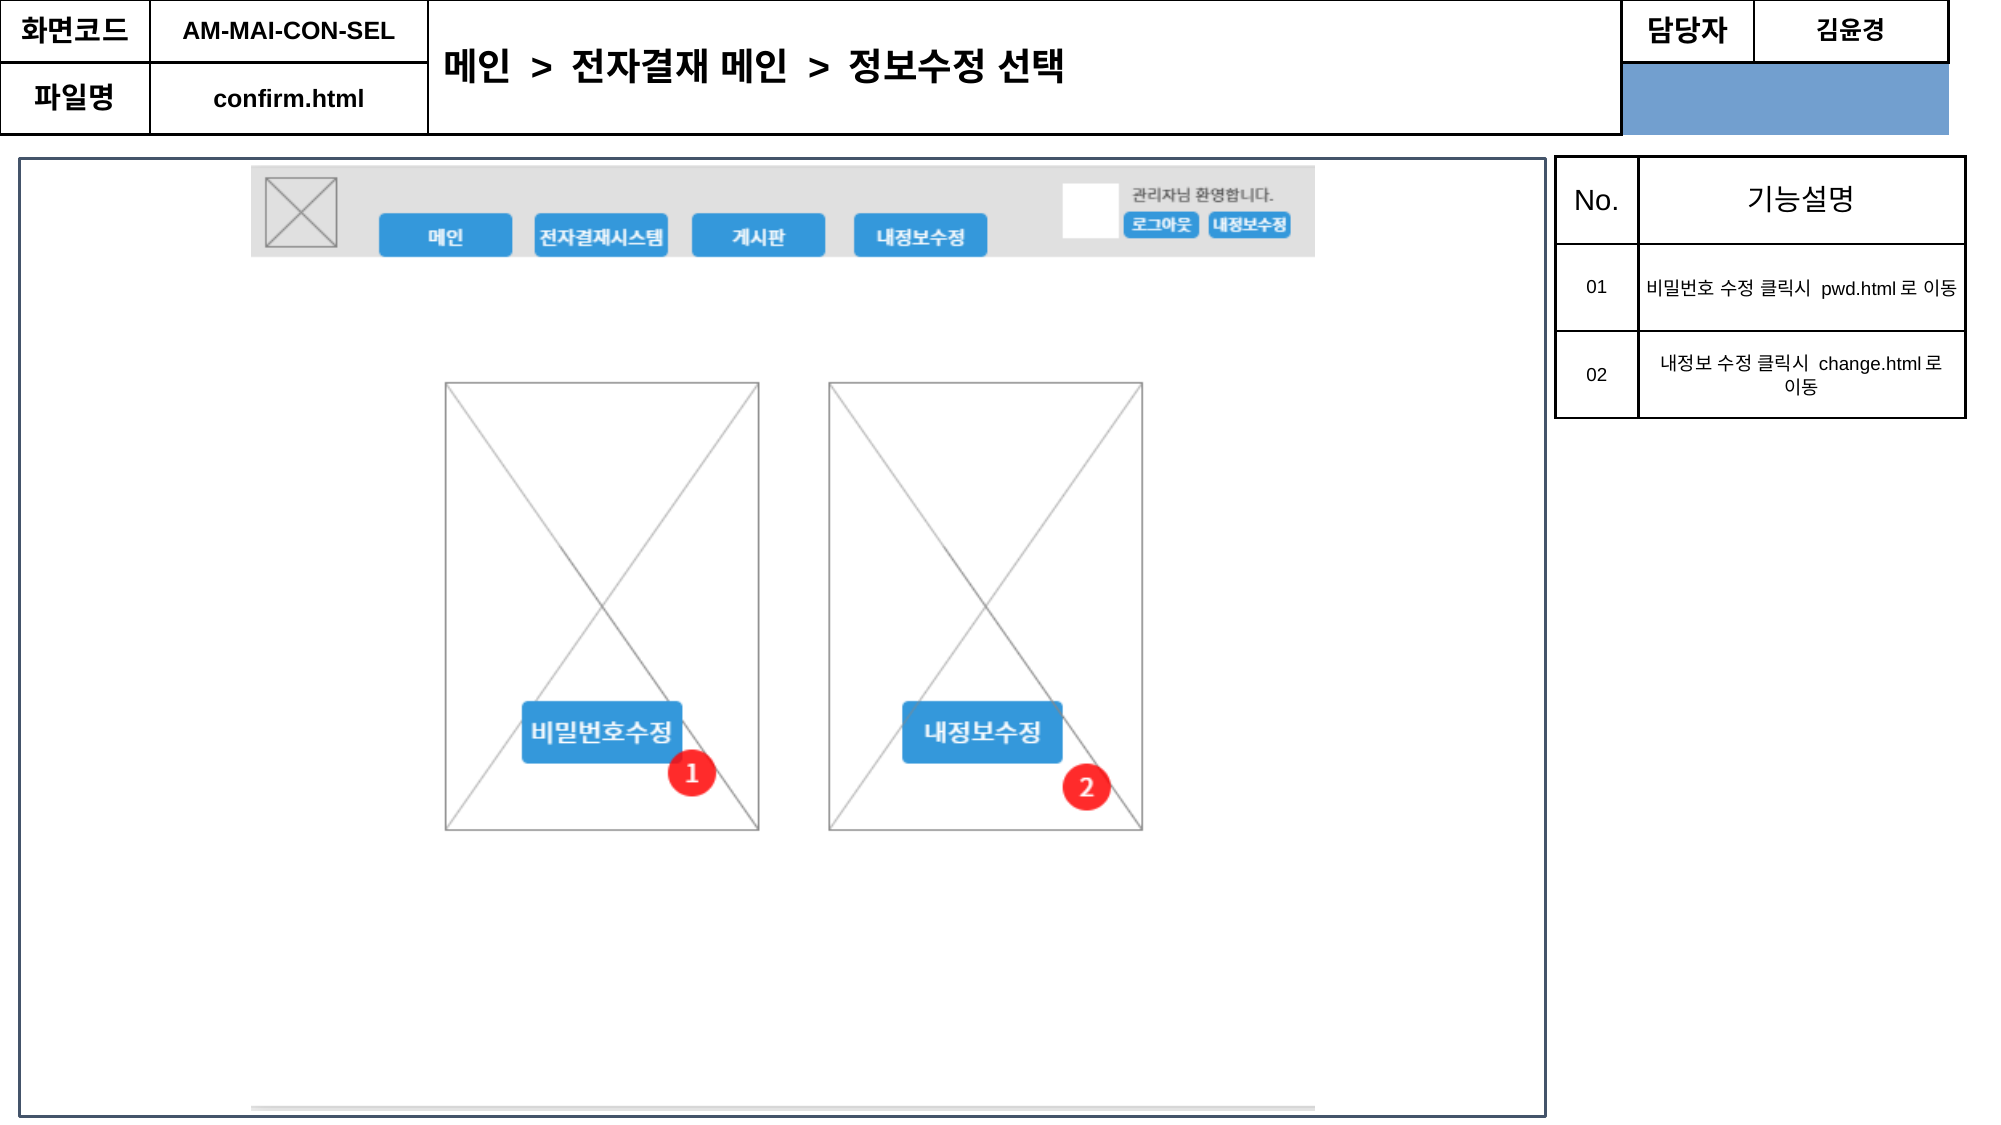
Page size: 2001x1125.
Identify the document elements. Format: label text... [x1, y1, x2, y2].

table_cell 02 [1557, 332, 1637, 417]
table_header 화면코드 [1, 1, 149, 61]
table_header AM-MAI-CON-SEL [151, 1, 427, 61]
text_box [19, 158, 1546, 1117]
table_cell 파일명 [1, 64, 149, 133]
table_header No. [1557, 158, 1637, 243]
table_cell 01 [1557, 245, 1637, 330]
table_header 기능설명 [1640, 158, 1964, 243]
table_cell 내정보 수정 클릭시 change.html로 이동 [1640, 332, 1964, 417]
picture [250, 165, 1315, 1111]
table_cell confirm.html [151, 64, 427, 133]
table_header 담당자 [1623, 1, 1753, 61]
table_header 메인 > 전자결재 메인 > 정보수정 선택 [429, 1, 1620, 133]
table_header 김윤경 [1755, 1, 1947, 61]
table_cell 비밀번호 수정 클릭시 pwd.html로 이동 [1640, 245, 1964, 330]
